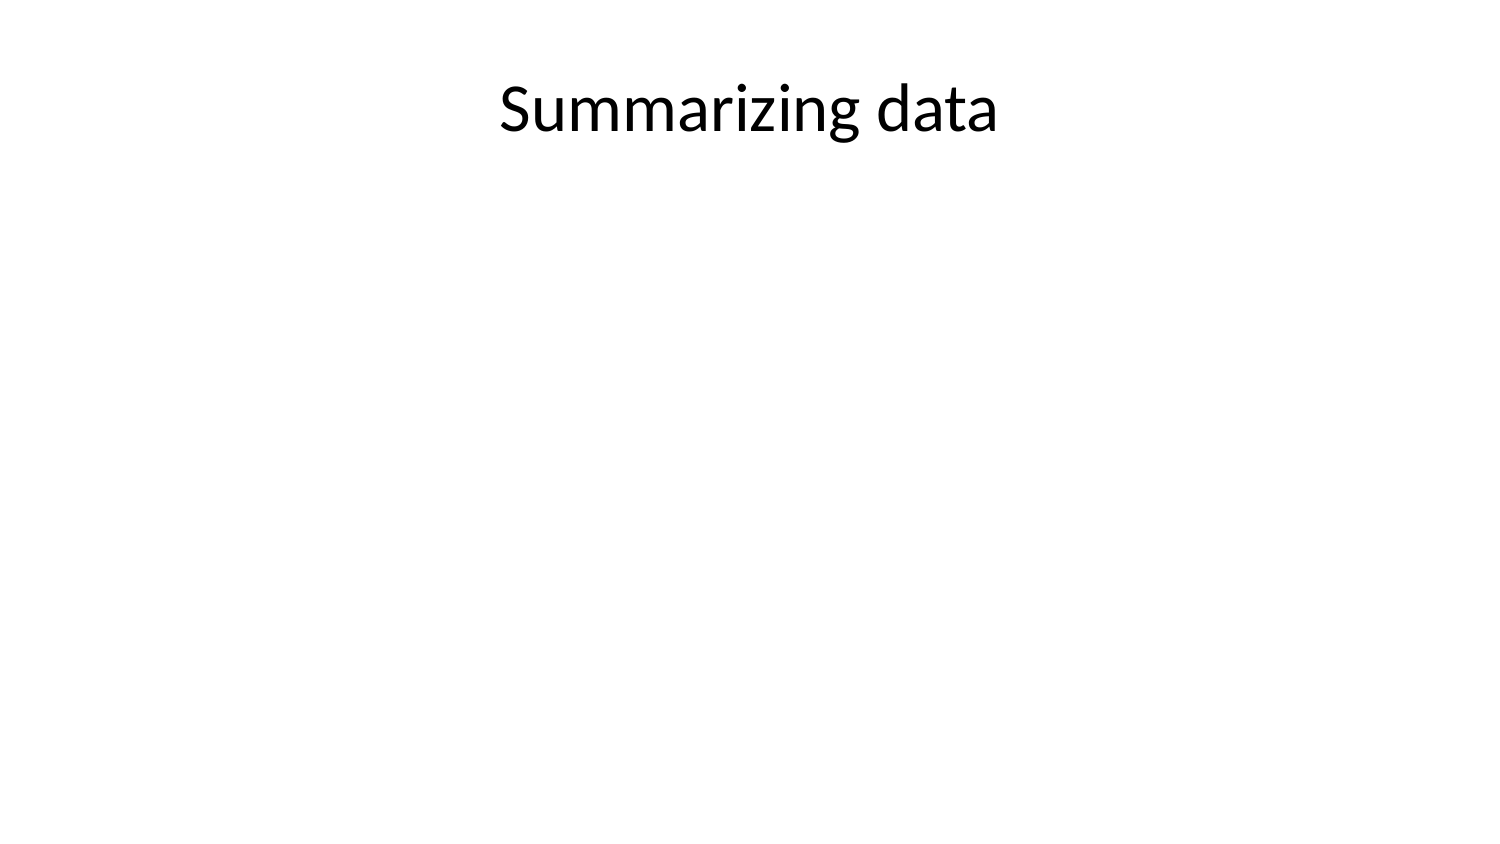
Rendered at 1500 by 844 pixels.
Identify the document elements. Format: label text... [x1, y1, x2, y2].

title Summarizing data [75, 33, 1425, 175]
